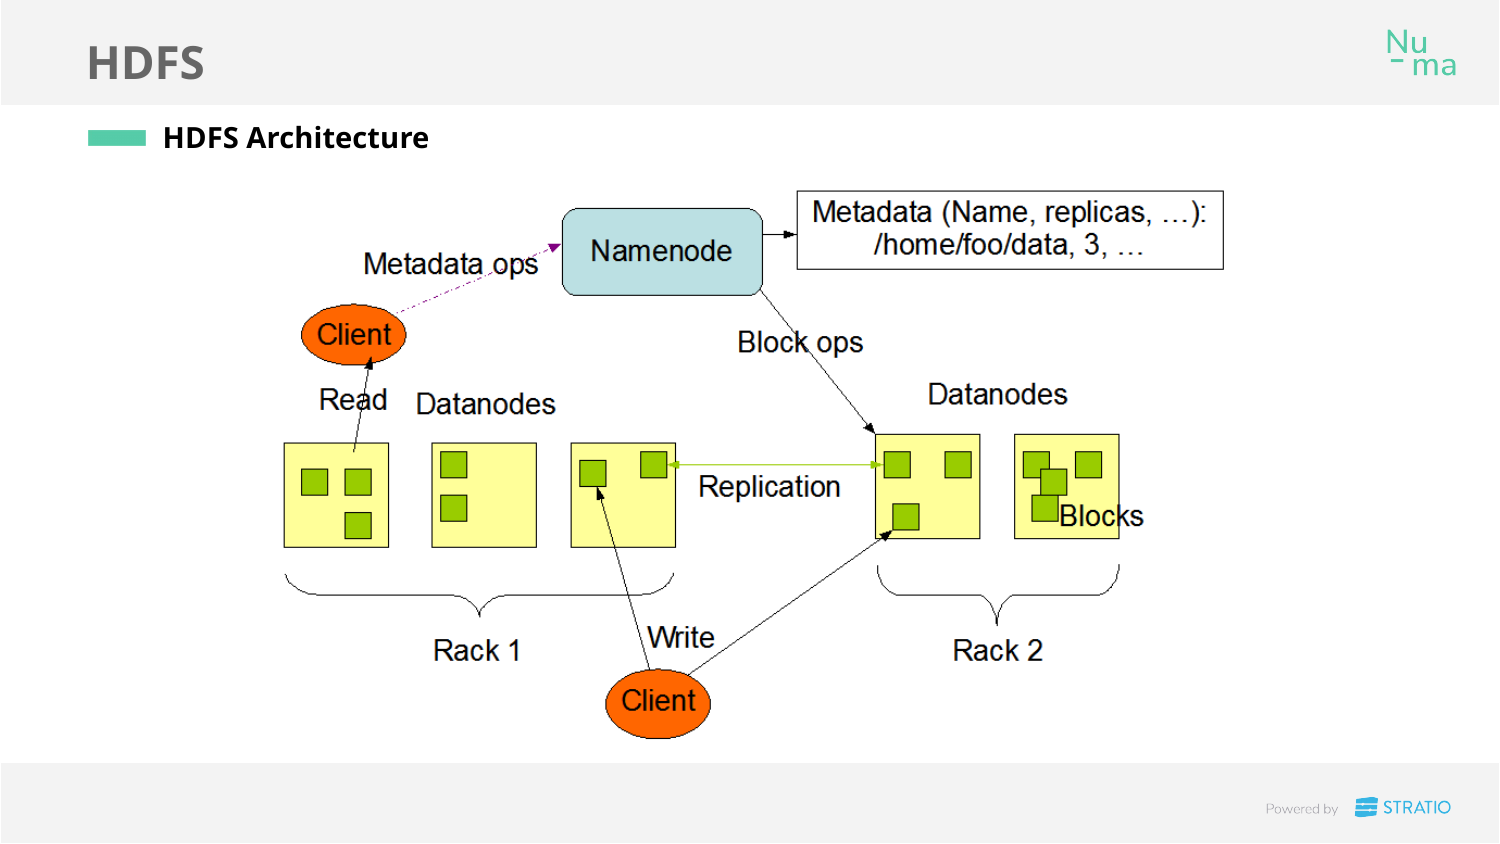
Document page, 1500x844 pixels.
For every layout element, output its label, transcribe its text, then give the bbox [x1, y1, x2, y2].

picture [275, 175, 1225, 751]
picture [1258, 770, 1459, 844]
text_box HDFS [70, 10, 1220, 92]
text_box HDFS Architecture [147, 119, 1373, 155]
picture [1360, 9, 1483, 96]
picture [88, 130, 146, 146]
